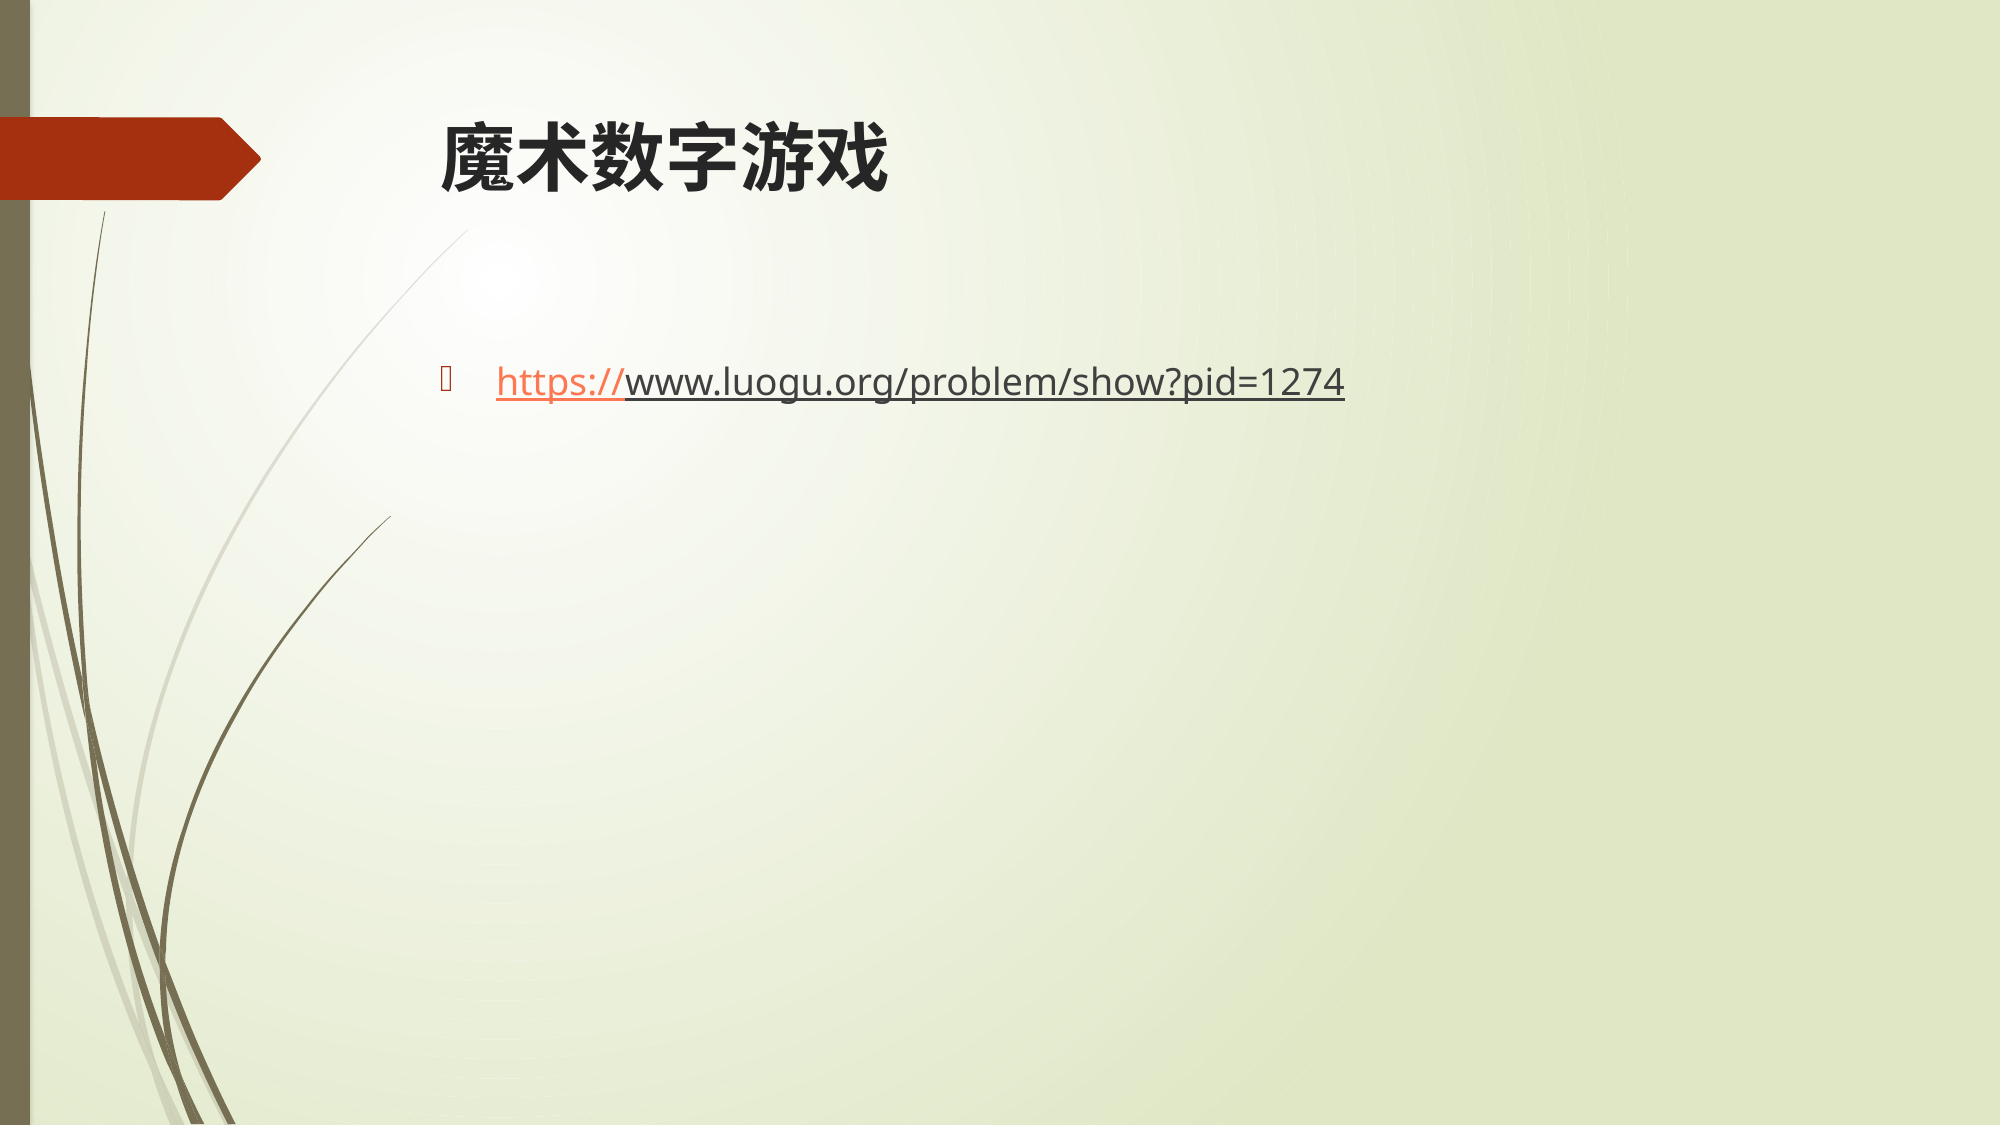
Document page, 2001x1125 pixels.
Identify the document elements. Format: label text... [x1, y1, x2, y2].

title 魔术数字游戏 [425, 102, 1888, 313]
list https://www.luogu.org/problem/show?pid=1274 [424, 350, 1888, 970]
